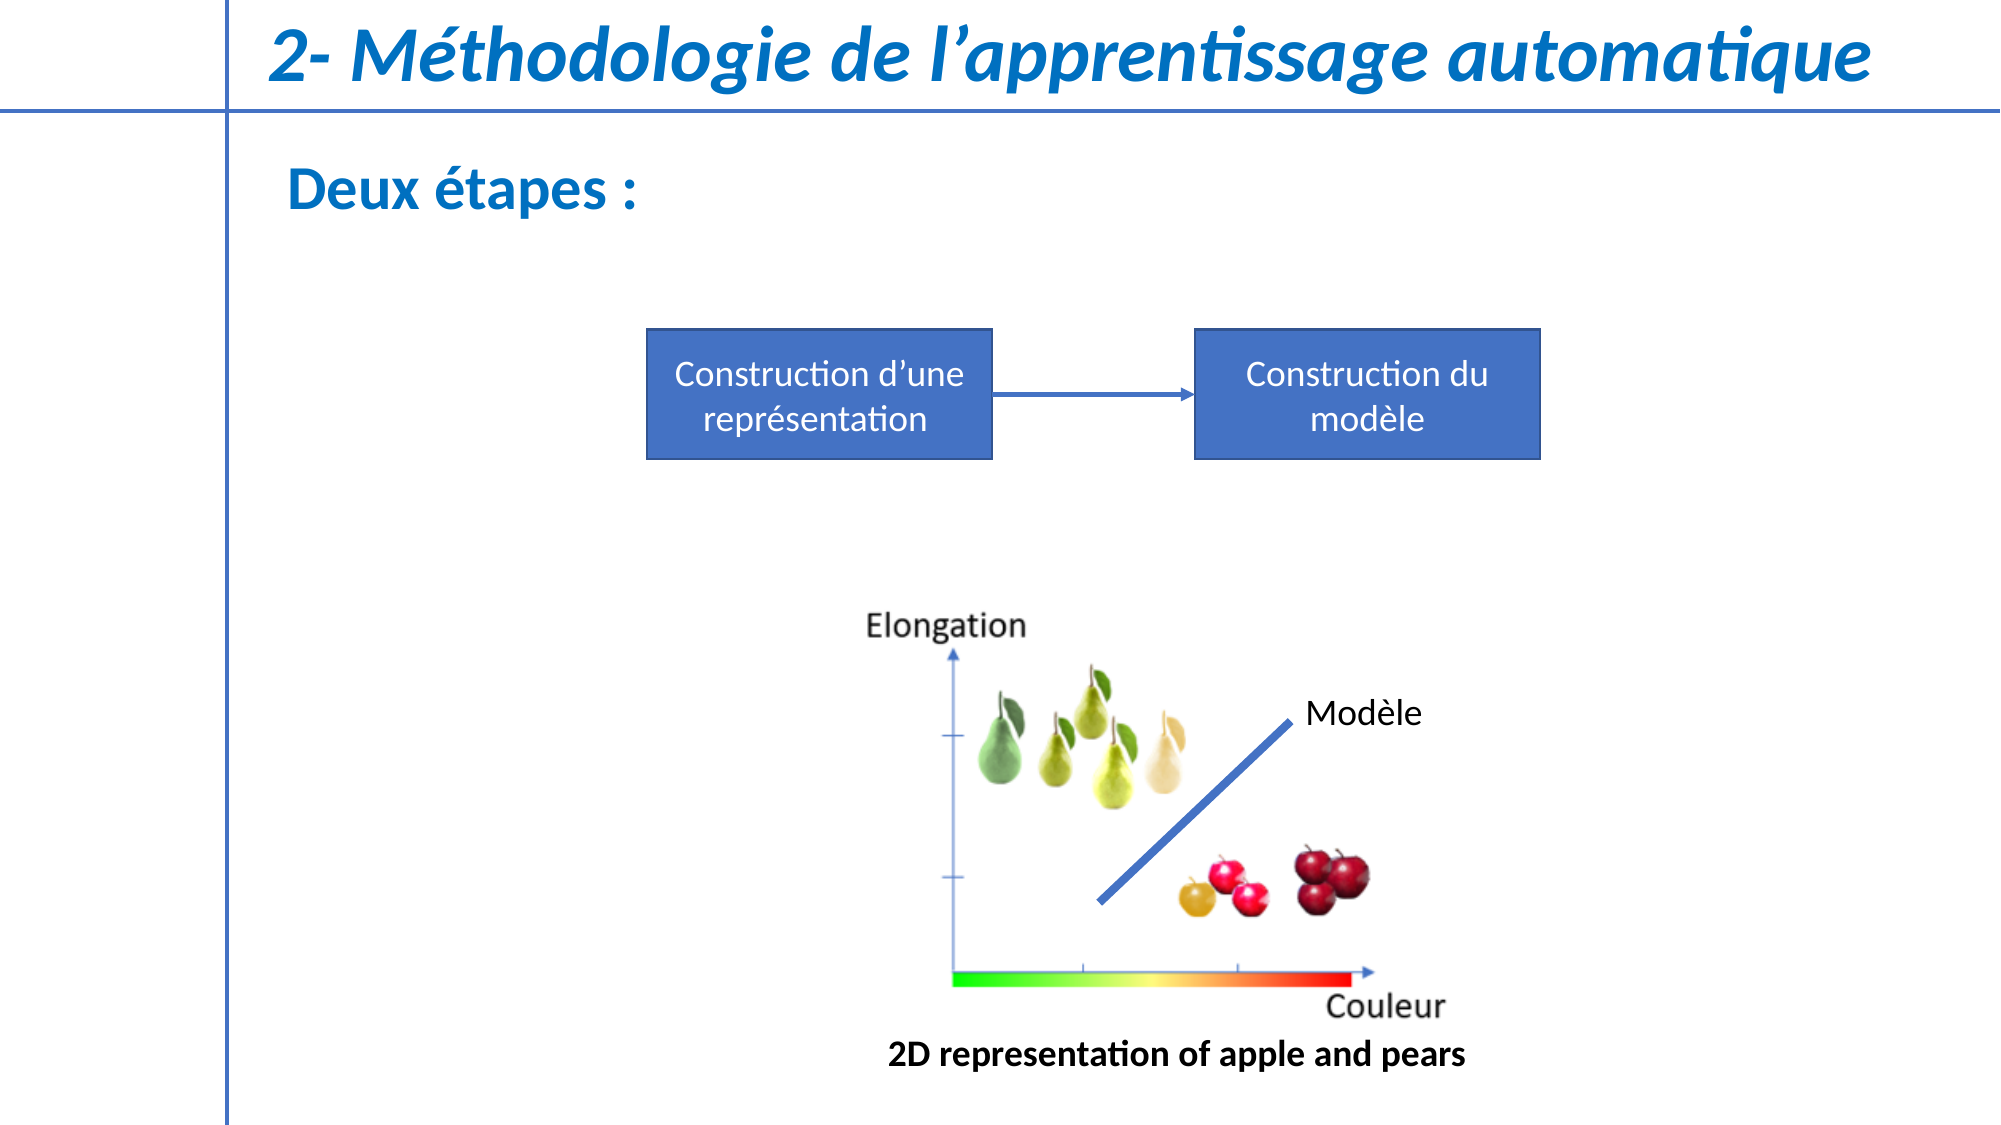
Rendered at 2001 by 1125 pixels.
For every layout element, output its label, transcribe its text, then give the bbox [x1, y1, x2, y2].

picture [855, 601, 1455, 1032]
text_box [1099, 721, 1291, 903]
text_box Construction du modèle [1194, 328, 1541, 460]
text_box Construction d’une représentation [646, 328, 993, 460]
text_box Deux étapes : [272, 139, 1195, 230]
list 2- Méthodologie de l’apprentissage automatique [252, 5, 1987, 101]
text_box 2D representation of apple and pears [814, 1021, 1541, 1082]
